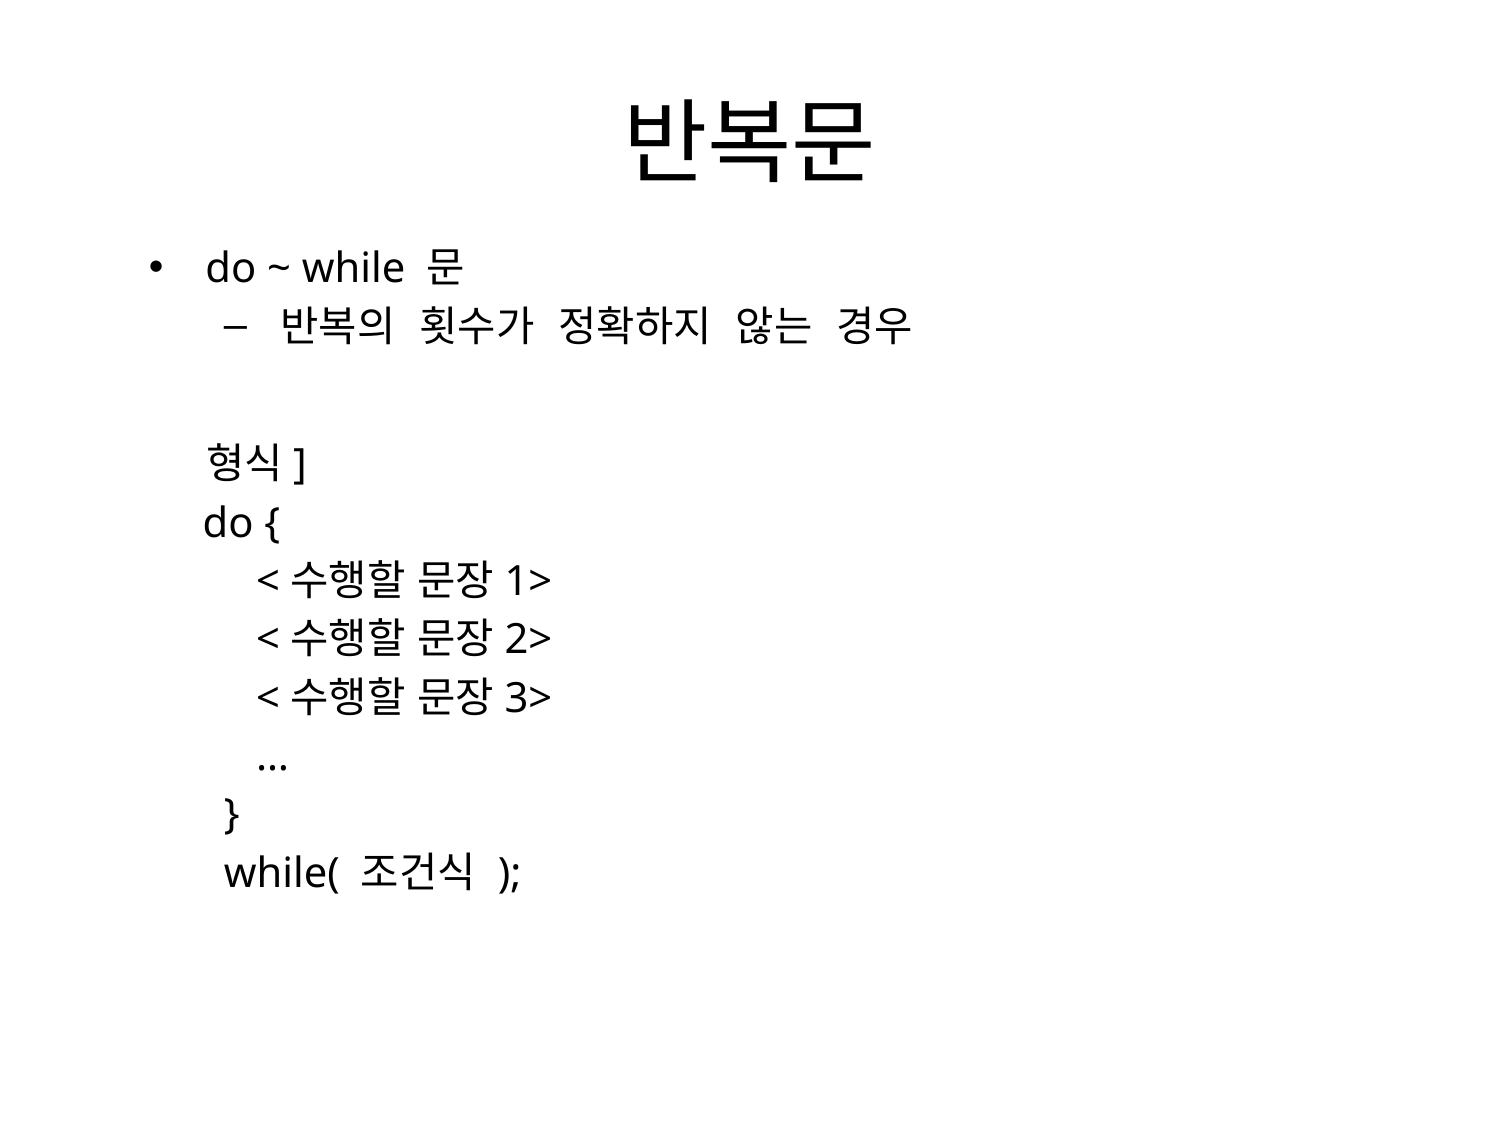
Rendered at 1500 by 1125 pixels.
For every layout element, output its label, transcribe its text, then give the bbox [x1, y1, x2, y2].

list do ~ while 문 반복의 횟수가 정확하지 않는 경우 형식] do { <수행할 문장1> <수행할 문장2> <수행할 문장3> … } while( 조건식 ); [75, 233, 1425, 976]
title 반복문 [75, 45, 1425, 233]
